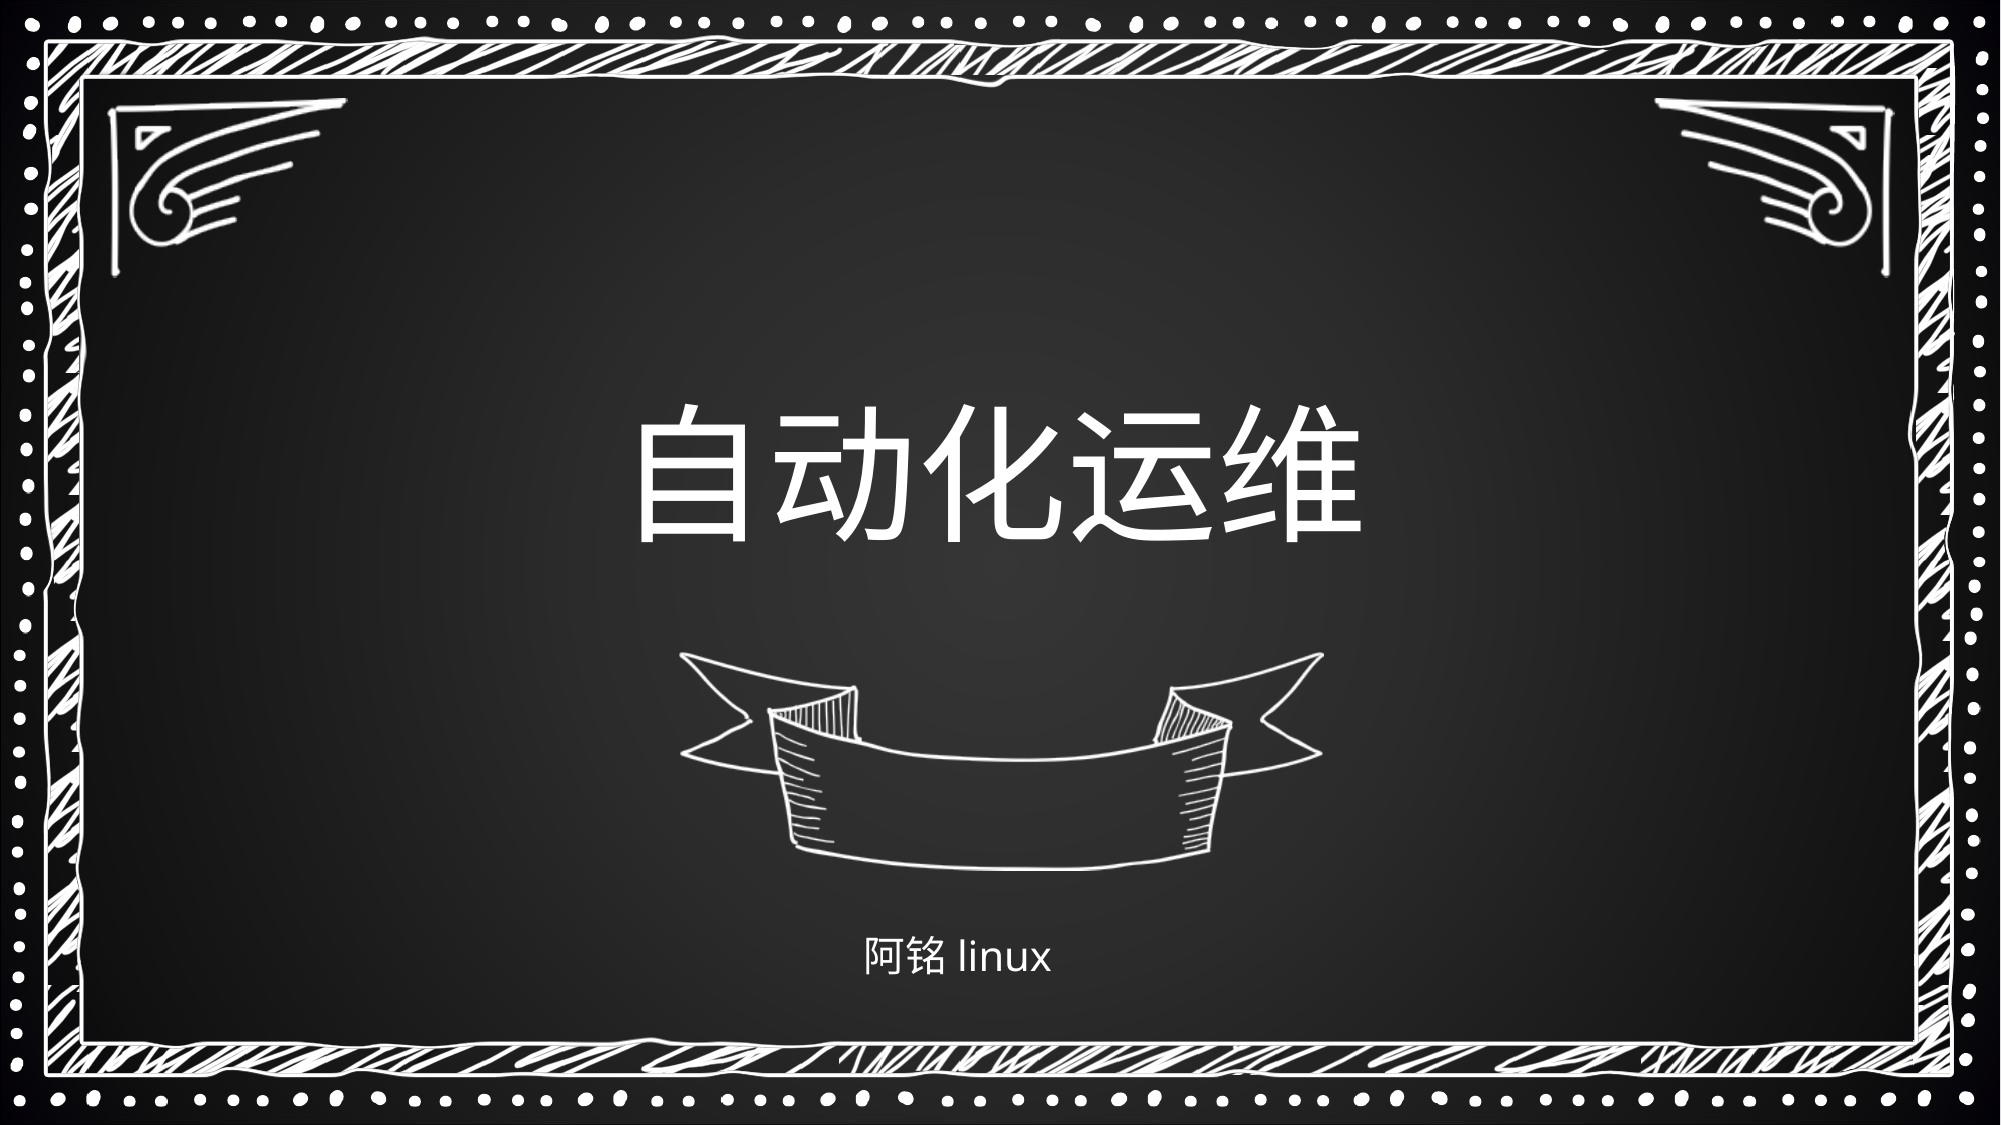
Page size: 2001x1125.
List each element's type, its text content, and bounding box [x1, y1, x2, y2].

picture [0, 0, 2001, 1125]
text_box 自动化运维 [456, 372, 1529, 568]
text_box 阿铭linux [856, 917, 1173, 988]
